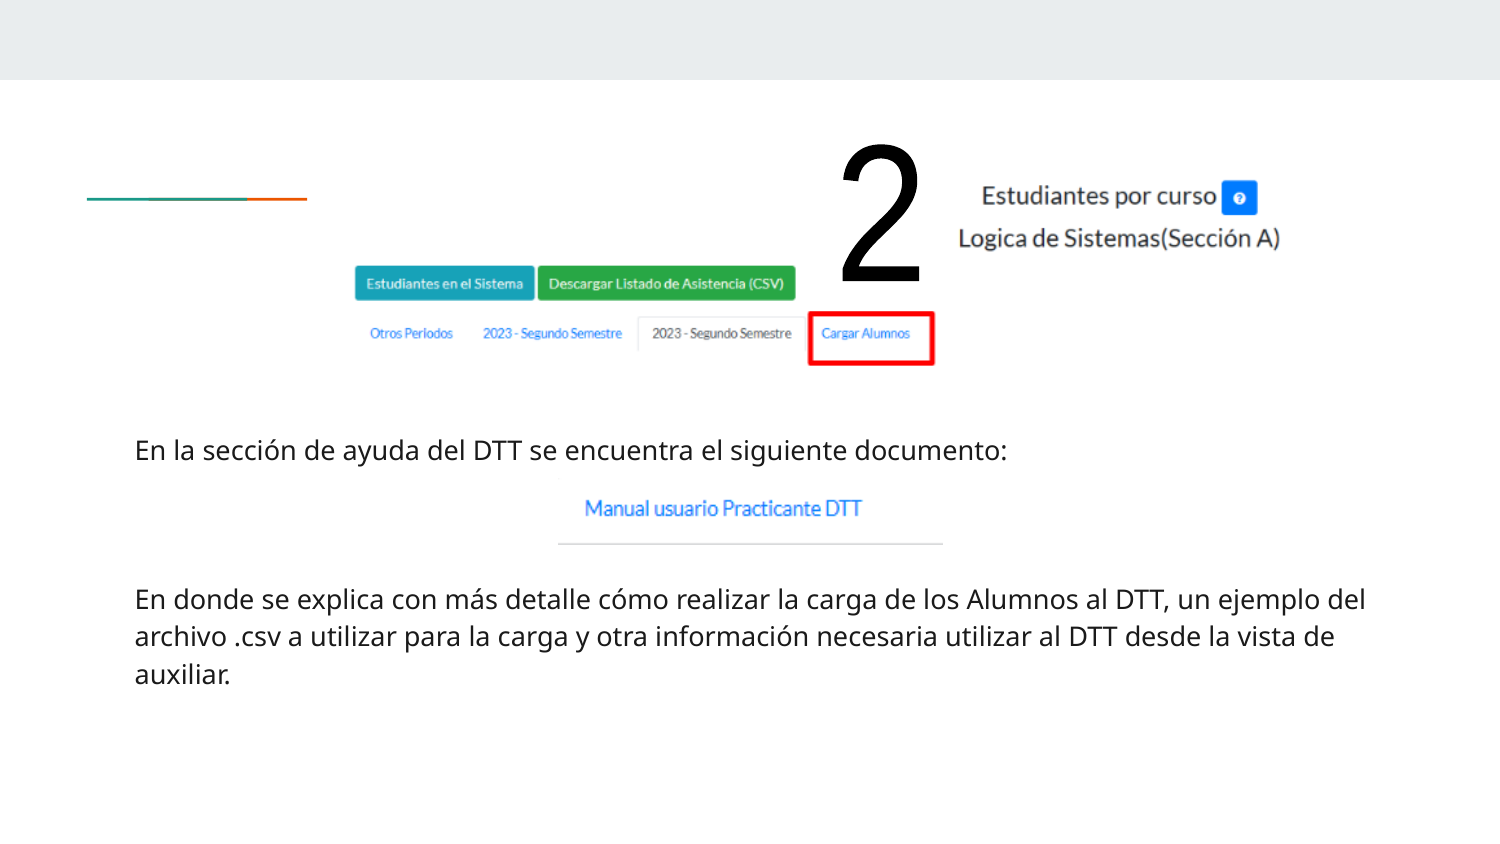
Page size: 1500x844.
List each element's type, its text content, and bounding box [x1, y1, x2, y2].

picture [340, 136, 1359, 397]
picture [557, 478, 943, 545]
list En la sección de ayuda del DTT se encuentra el siguiente documento: En donde se explica con más detalle cómo realizar la carga de los Alumnos al DTT, un ejemplo del archivo .csv a utilizar para la carga y otra información necesaria utilizar al DTT desde la vista de auxiliar. [119, 414, 1381, 712]
